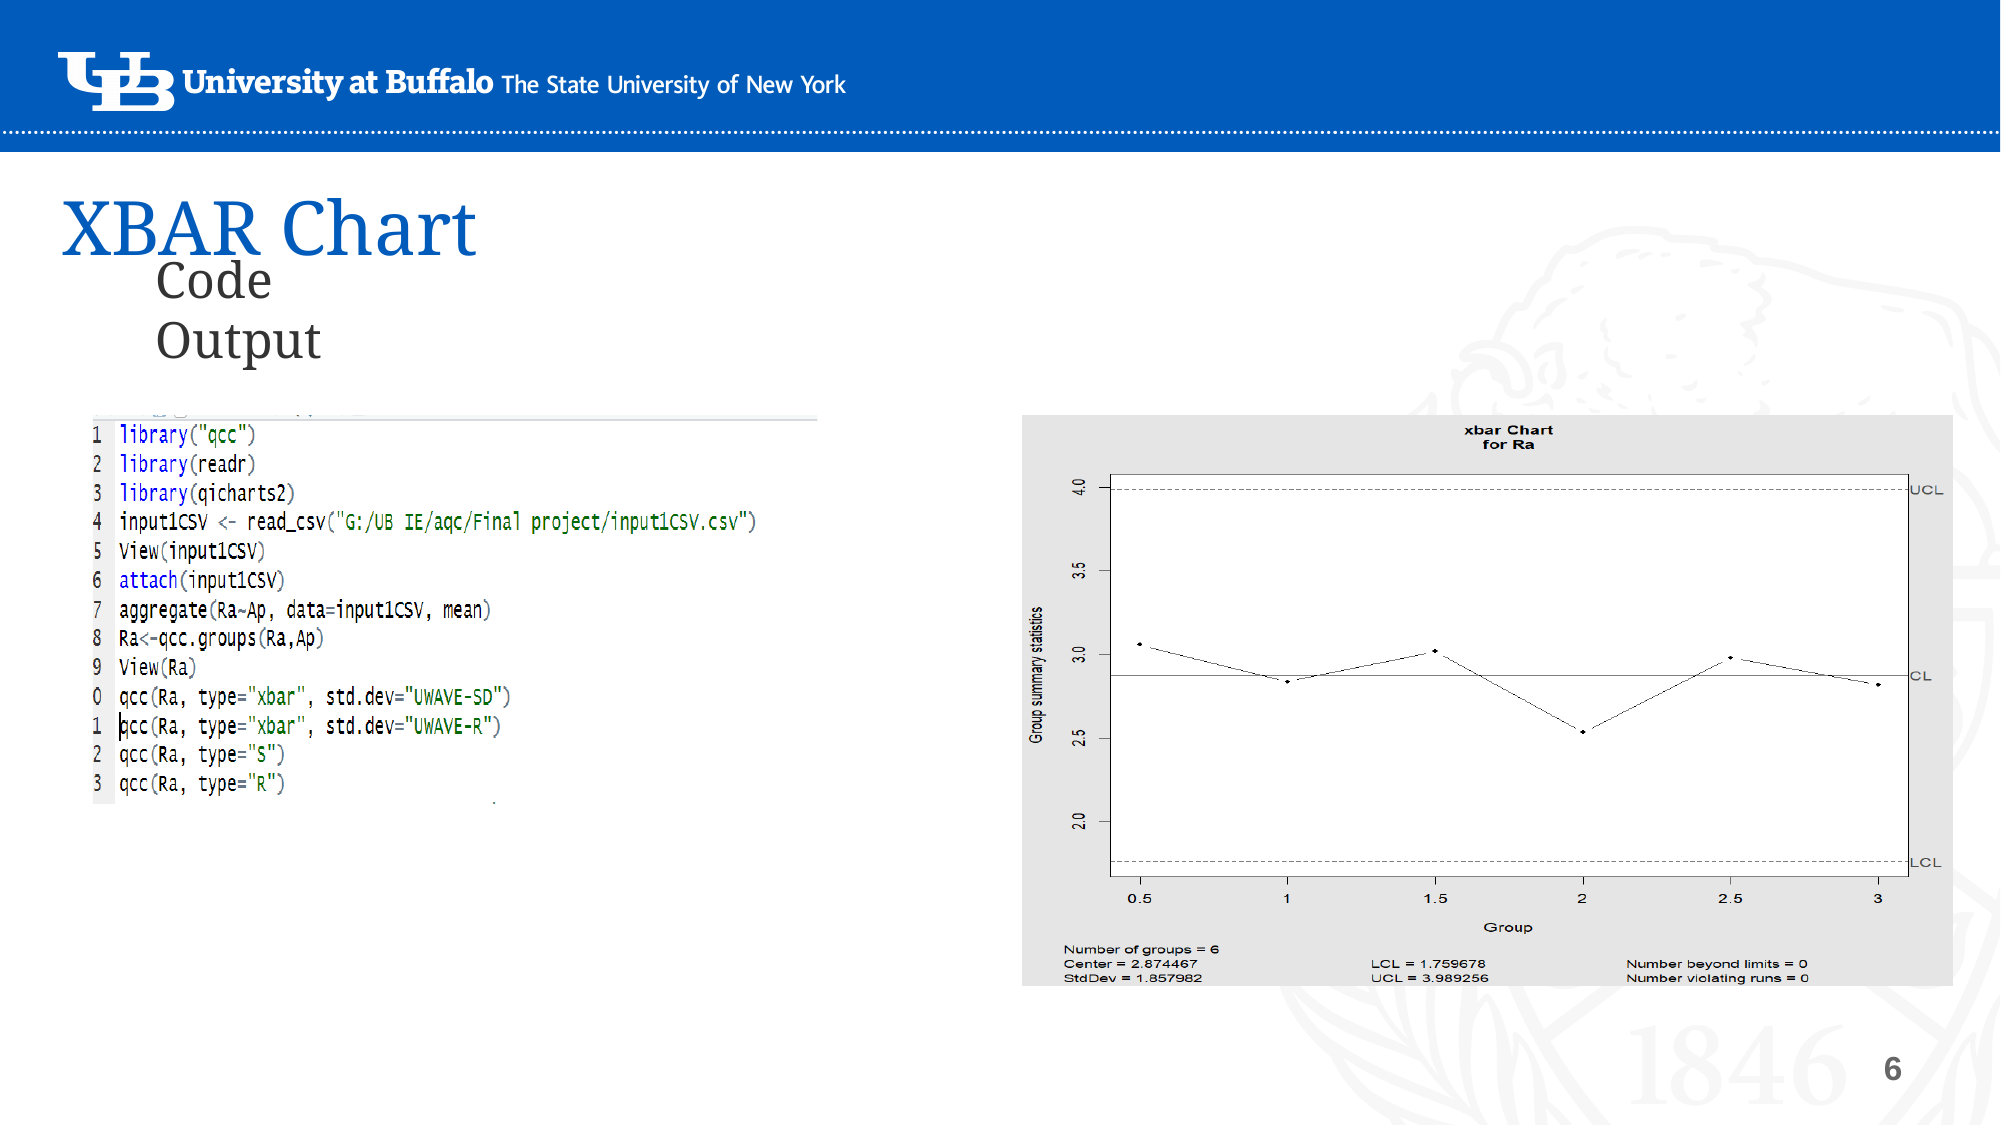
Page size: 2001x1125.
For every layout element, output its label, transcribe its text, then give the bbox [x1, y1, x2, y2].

text_box Code Output [140, 226, 1707, 377]
picture [0, 0, 2001, 1125]
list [92, 415, 818, 804]
footer 6 [1242, 1036, 1918, 1097]
title XBAR Chart [47, 182, 1188, 280]
